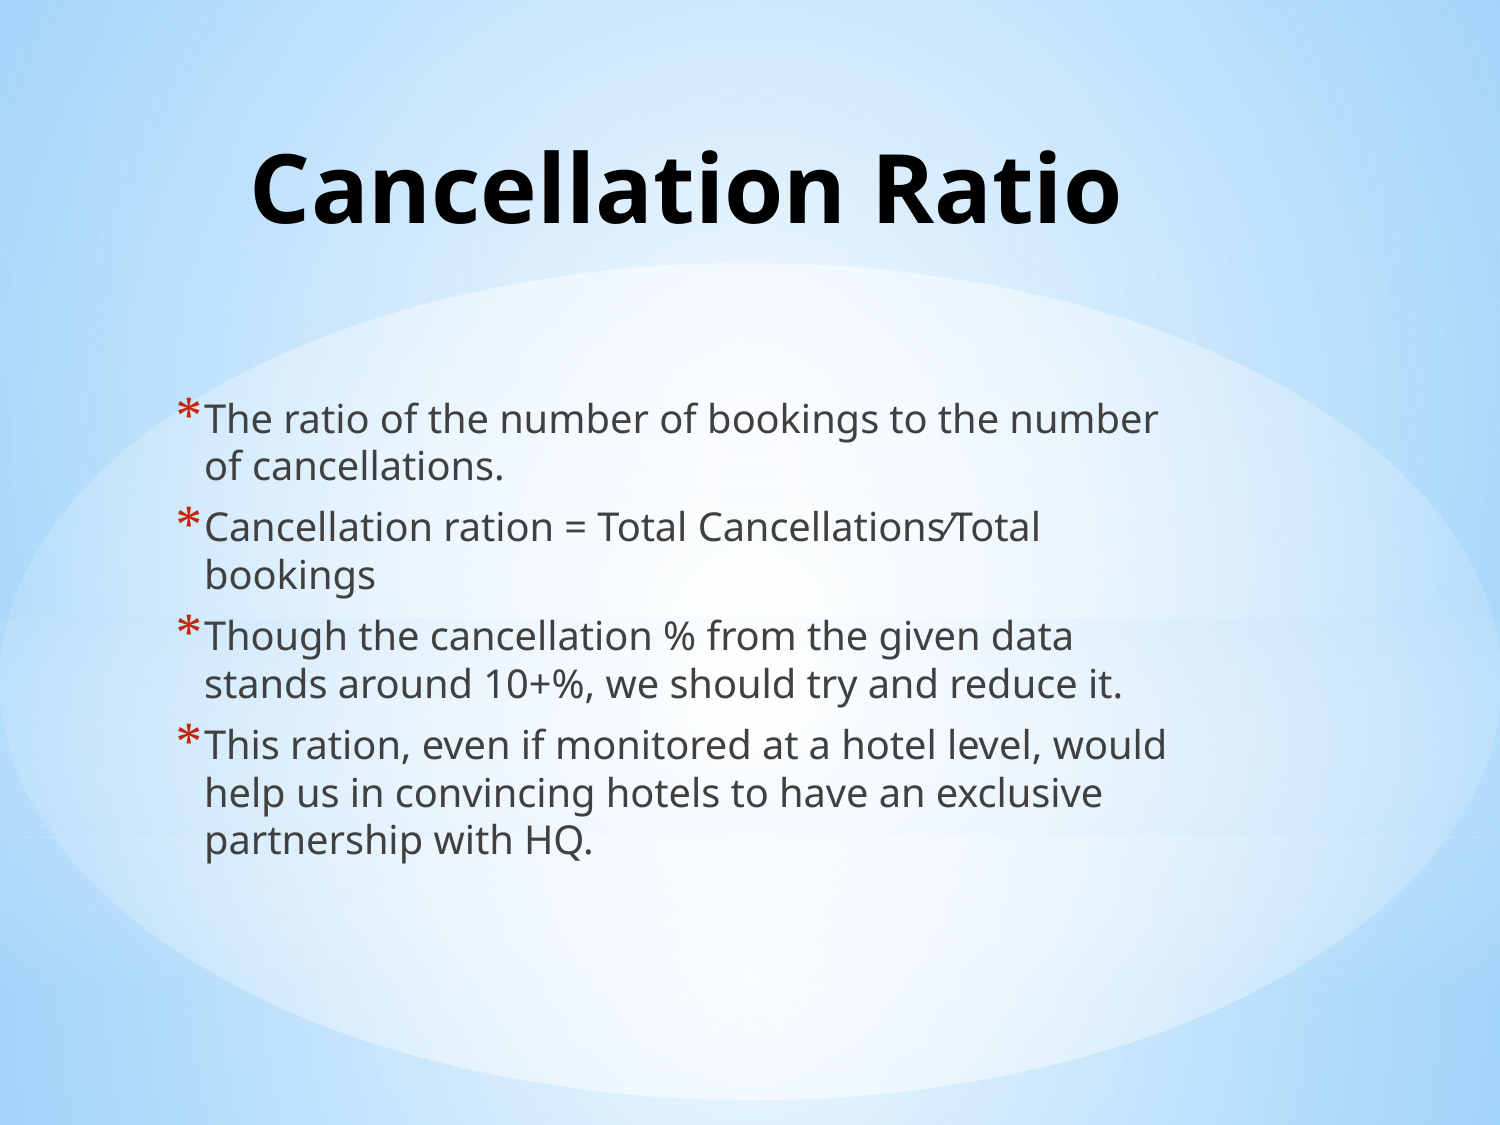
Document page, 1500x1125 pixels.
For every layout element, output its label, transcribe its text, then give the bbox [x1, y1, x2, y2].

list The ratio of the number of bookings to the number of cancellations. Cancellation ration = Total Cancellations⁄Total bookings Though the cancellation % from the given data stands around 10+%, we should try and reduce it. This ration, even if monitored at a hotel level, would help us in convincing hotels to have an exclusive partnership with HQ. [153, 385, 1204, 875]
title Cancellation Ratio [152, 120, 1221, 308]
